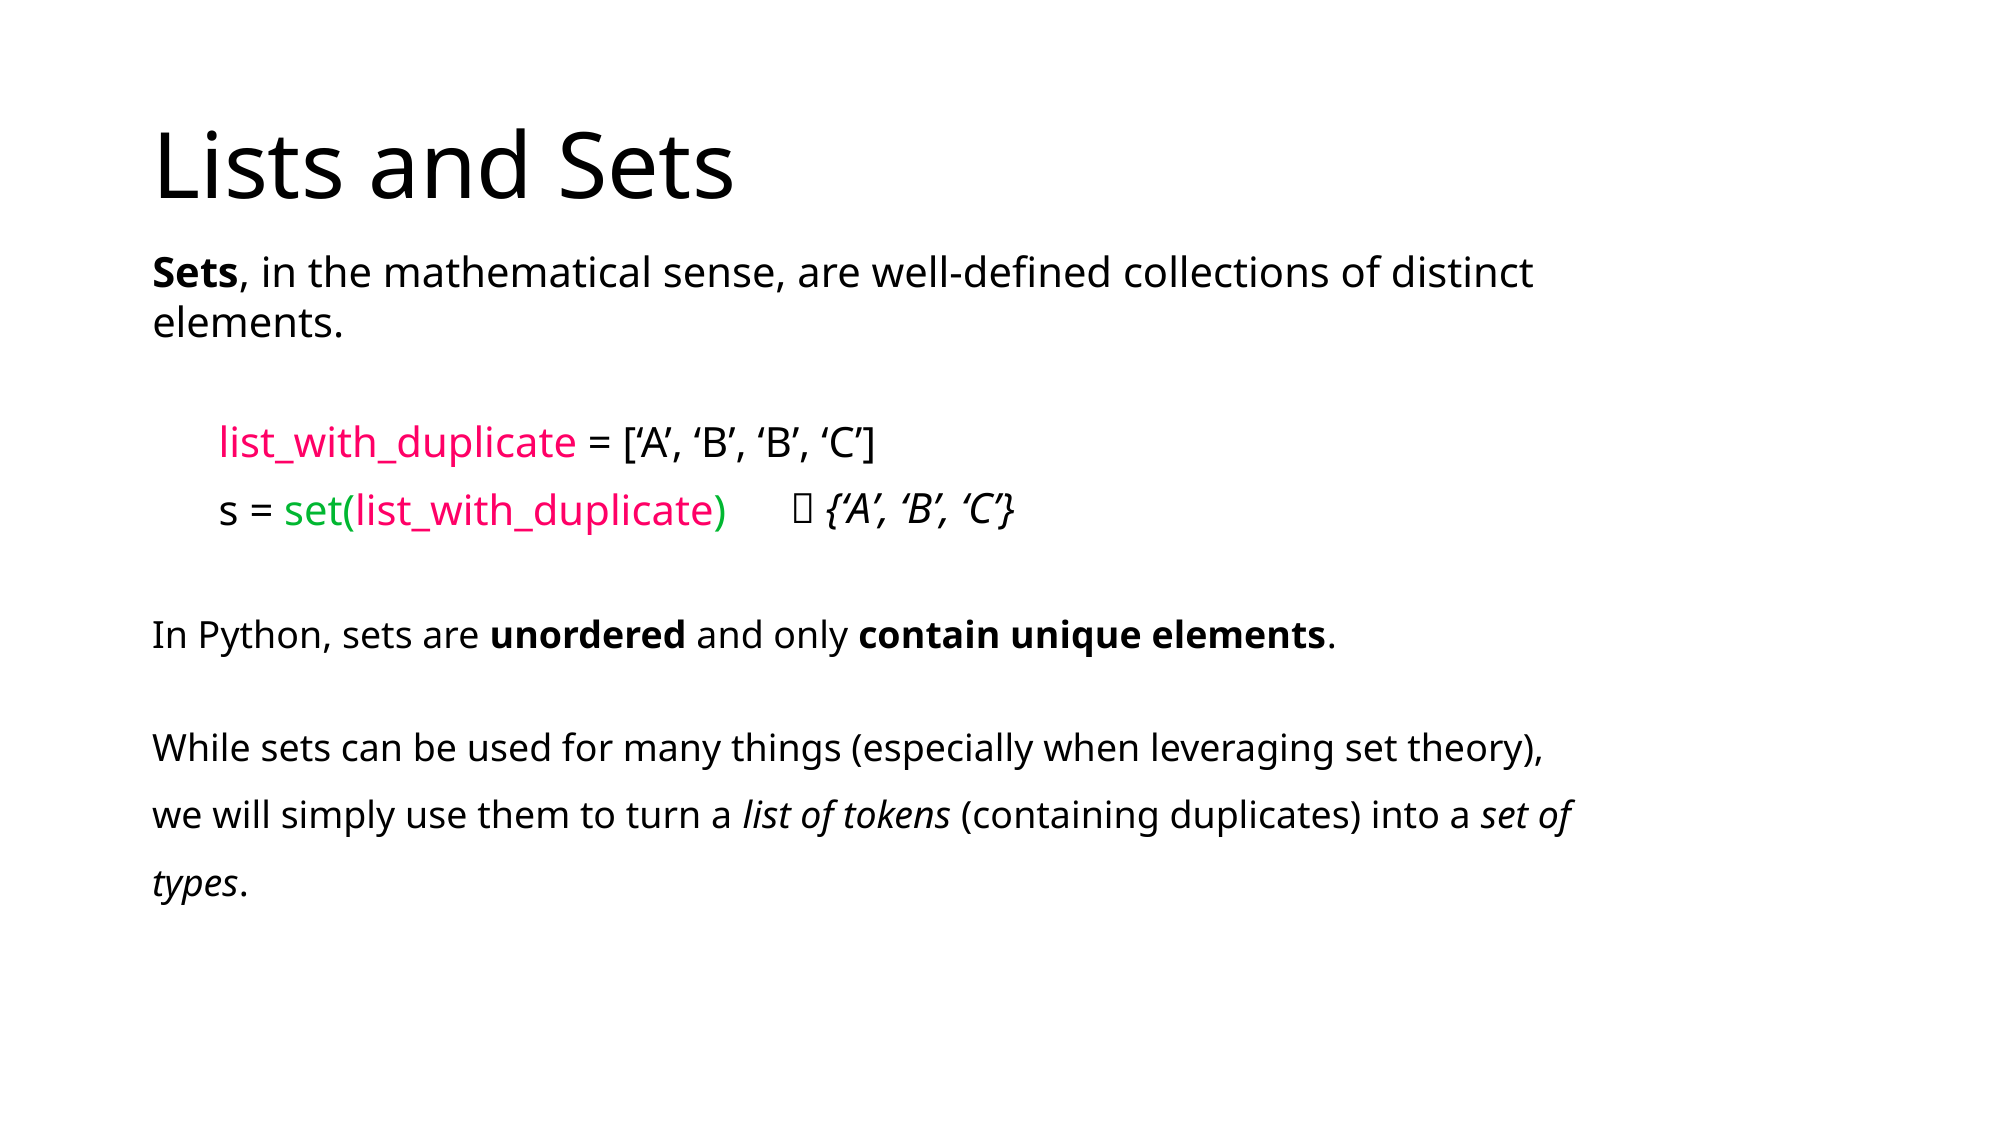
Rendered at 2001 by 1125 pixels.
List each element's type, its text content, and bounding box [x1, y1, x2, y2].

text_box list_with_duplicate = [‘A’, ‘B’, ‘B’, ‘C’] [203, 408, 1260, 474]
text_box In Python, sets are unordered and only contain unique elements. While sets can be used for many things (especially when leveraging set theory), we will simply use them to turn a list of tokens (containing duplicates) into a set of types. [137, 603, 1590, 911]
text_box  {‘A’, ‘B’, ‘C’} [775, 474, 1316, 540]
text_box s = set(list_with_duplicate) [203, 476, 745, 541]
title Lists and Sets [137, 59, 1863, 278]
text_box Sets, in the mathematical sense, are well-defined collections of distinct elements. [137, 238, 1579, 353]
